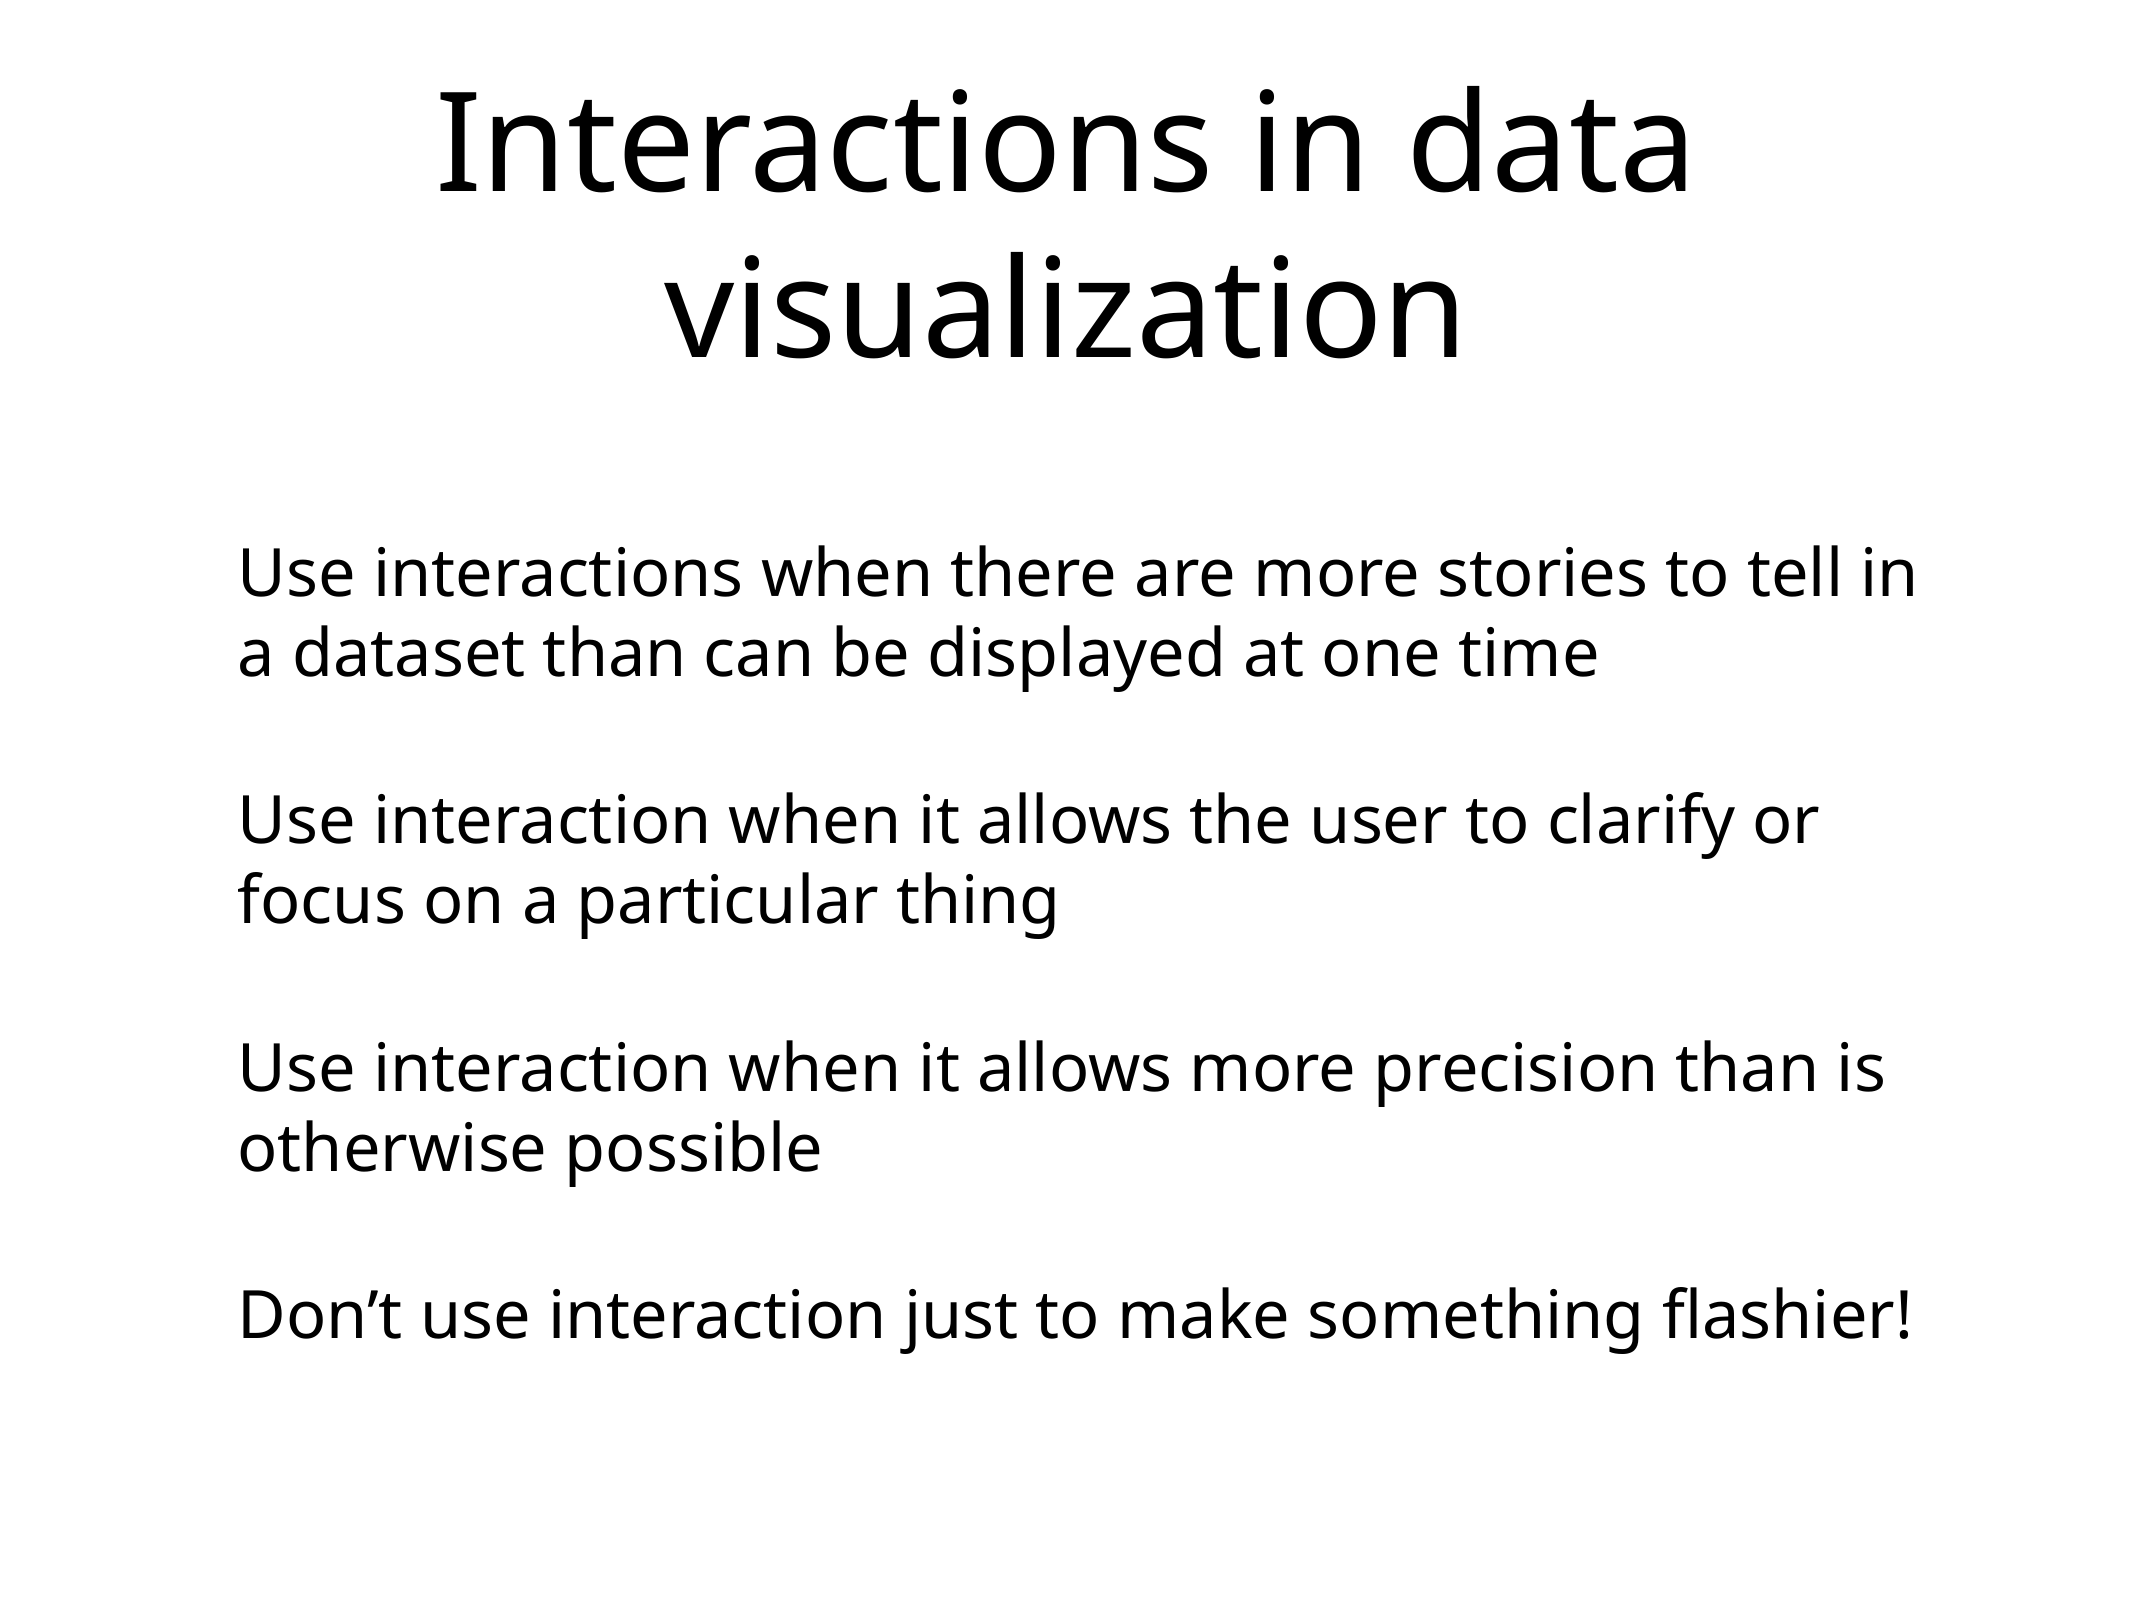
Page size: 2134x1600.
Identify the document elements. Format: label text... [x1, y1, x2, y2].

list Use interactions when there are more stories to tell in a dataset than can be displayed at one time Use interaction when it allows the user to clarify or focus on a particular thing Use interaction when it allows more precision than is otherwise possible Don’t use interaction just to make something flashier! [155, 424, 1978, 1457]
title Interactions in data visualization [155, 41, 1978, 397]
